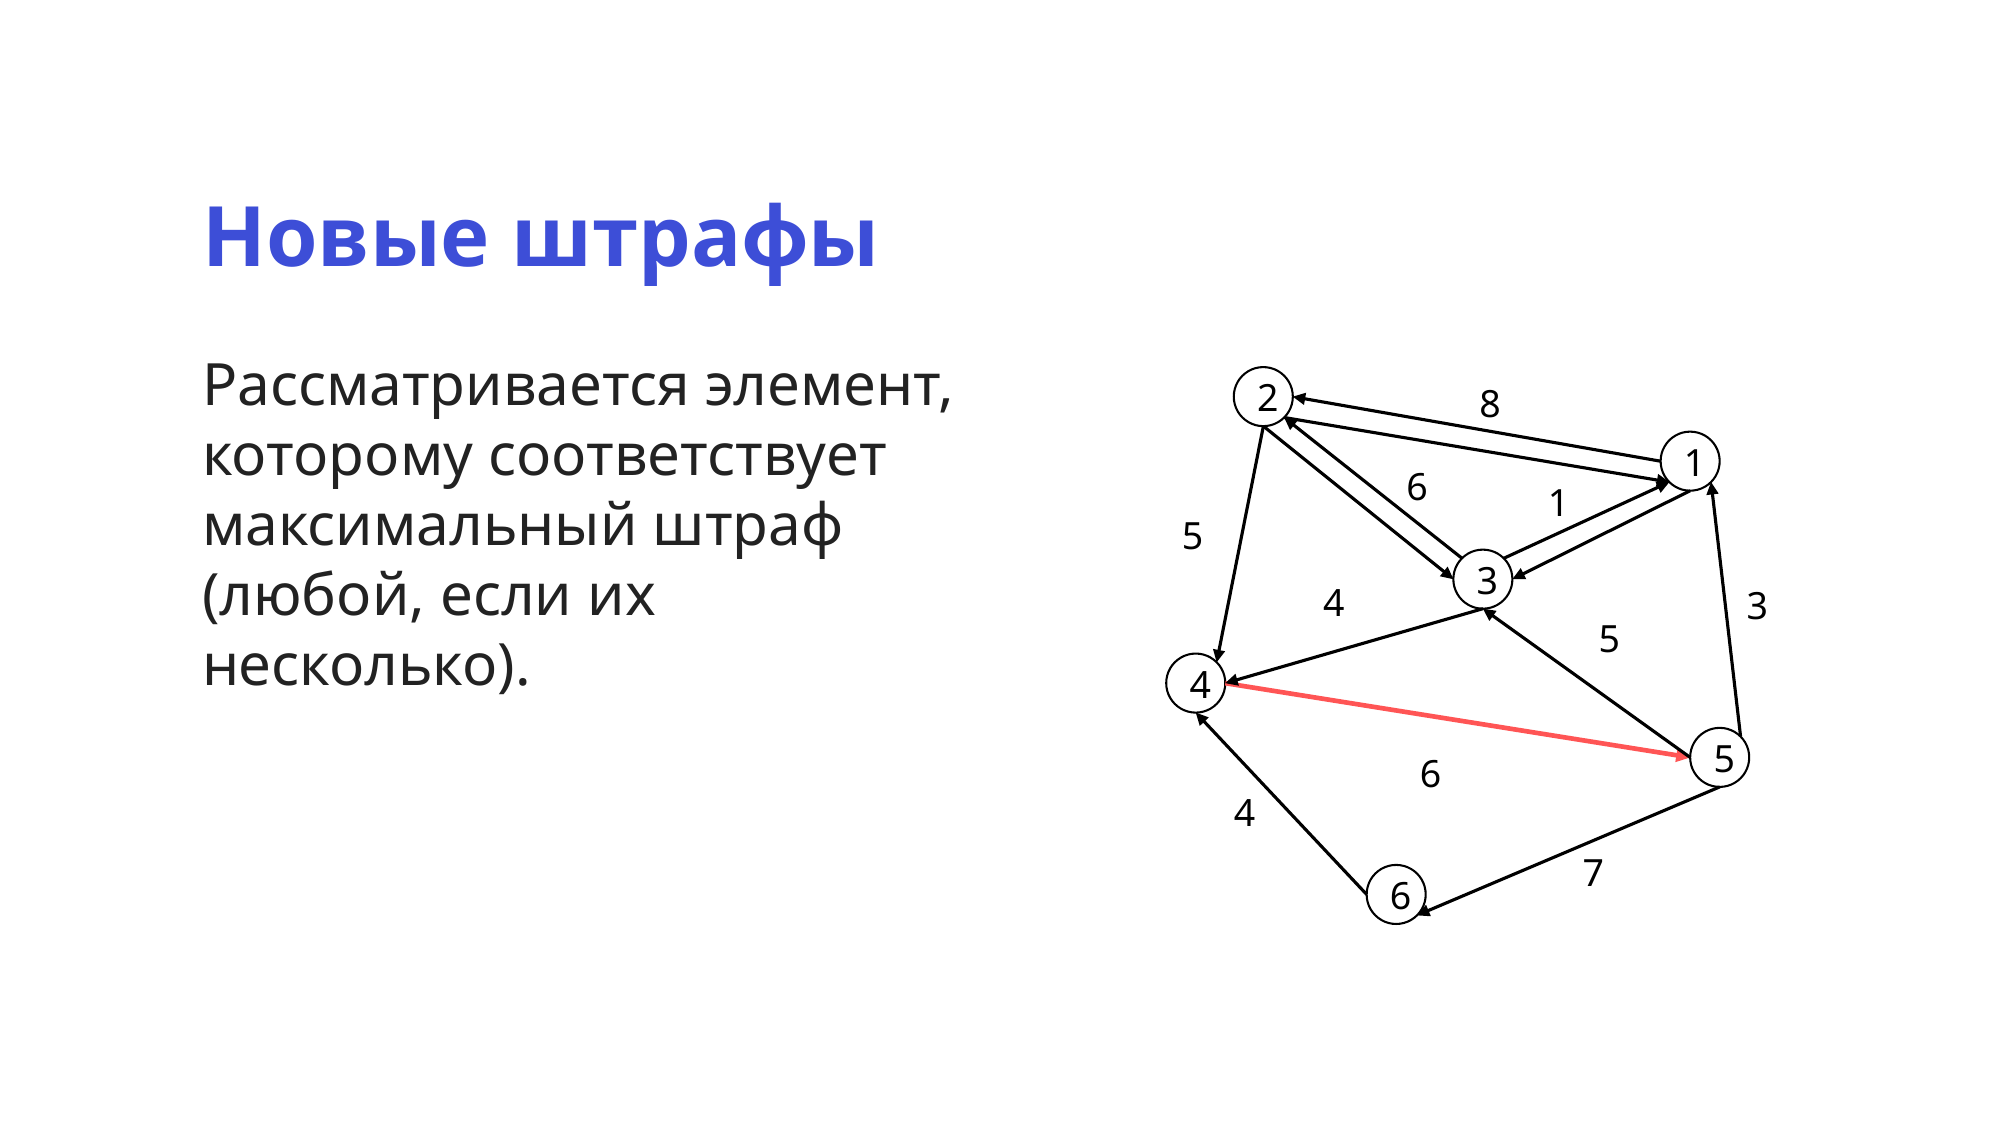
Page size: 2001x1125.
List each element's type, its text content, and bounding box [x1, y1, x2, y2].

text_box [1417, 786, 1720, 916]
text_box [1454, 483, 1463, 559]
text_box 1 [1670, 430, 1721, 492]
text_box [1710, 482, 1741, 737]
text_box 5 [1689, 728, 1751, 788]
text_box 4 [1165, 652, 1225, 714]
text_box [1284, 417, 1670, 483]
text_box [1263, 426, 1454, 580]
text_box 6 [1365, 863, 1418, 926]
text_box 3 [1741, 574, 1822, 635]
text_box Рассматривается элемент, которому соответствует максимальный штраф (любой, если их несколько). [187, 340, 1000, 705]
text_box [1225, 684, 1482, 758]
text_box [1482, 608, 1691, 758]
text_box 6 [1405, 758, 1495, 803]
text_box 5 [1167, 504, 1216, 565]
text_box Новые штрафы [187, 187, 1816, 303]
text_box 8 [1464, 372, 1531, 396]
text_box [1216, 426, 1264, 663]
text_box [1503, 483, 1670, 559]
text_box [1225, 608, 1482, 684]
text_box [1195, 712, 1367, 895]
text_box 3 [1452, 548, 1514, 608]
text_box 4 [1308, 580, 1398, 608]
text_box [1292, 396, 1661, 417]
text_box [1512, 490, 1691, 580]
text_box 2 [1232, 366, 1294, 426]
